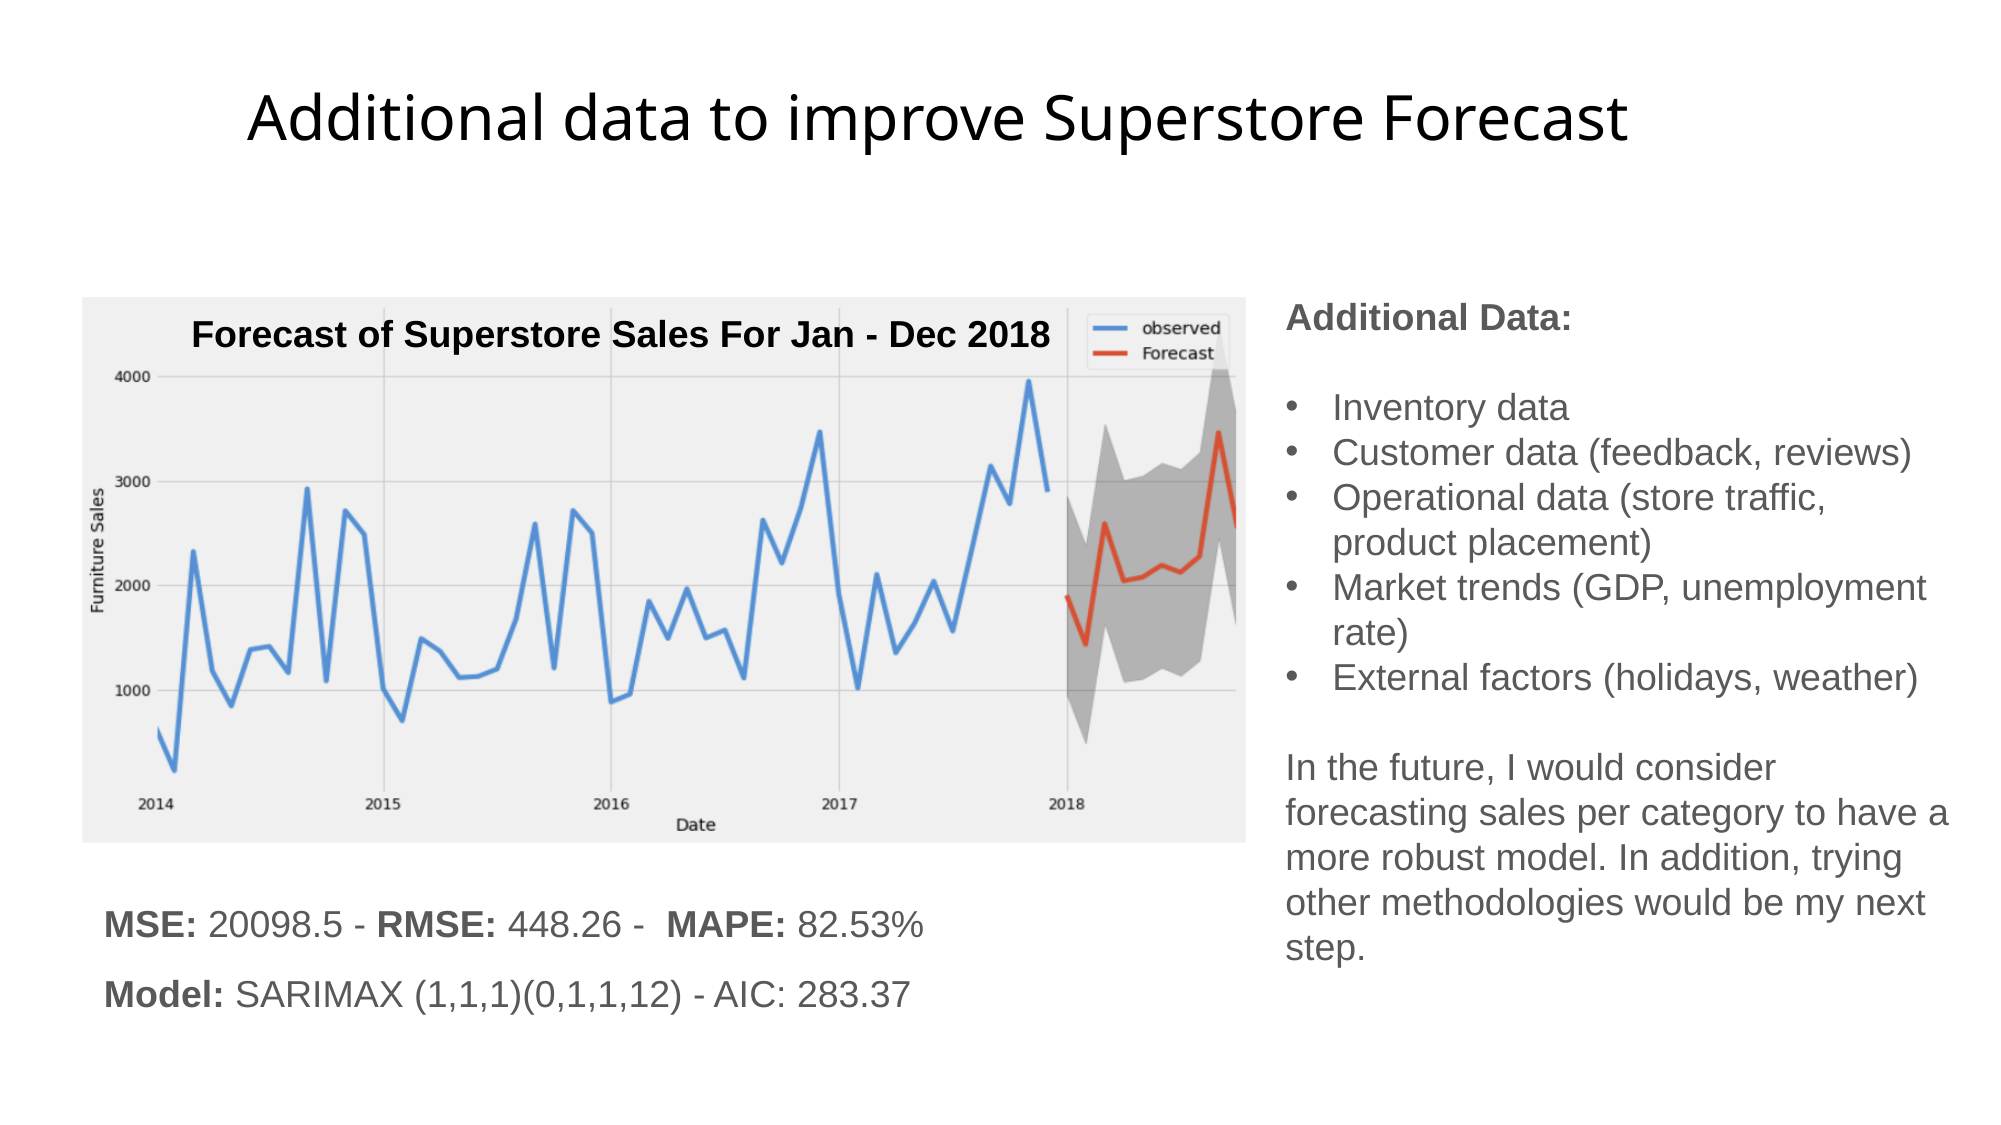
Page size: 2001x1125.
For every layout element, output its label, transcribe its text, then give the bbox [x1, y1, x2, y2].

text_box MSE: 20098.5 - RMSE: 448.26 - MAPE: 82.53% Model: SARIMAX (1,1,1)(0,1,1,12) - AIC: 283.37 [89, 892, 1154, 1125]
picture [78, 294, 1246, 848]
text_box Additional data to improve Superstore Forecast [232, 51, 2000, 161]
text_box Additional Data: Inventory data Customer data (feedback, reviews) Operational data (store traffic, product placement) Market trends (GDP, unemployment rate) External factors (holidays, weather) In the future, I would consider forecasting sales per category to have a more robust model. In addition, trying other methodologies would be my next step. [1270, 285, 1972, 1066]
